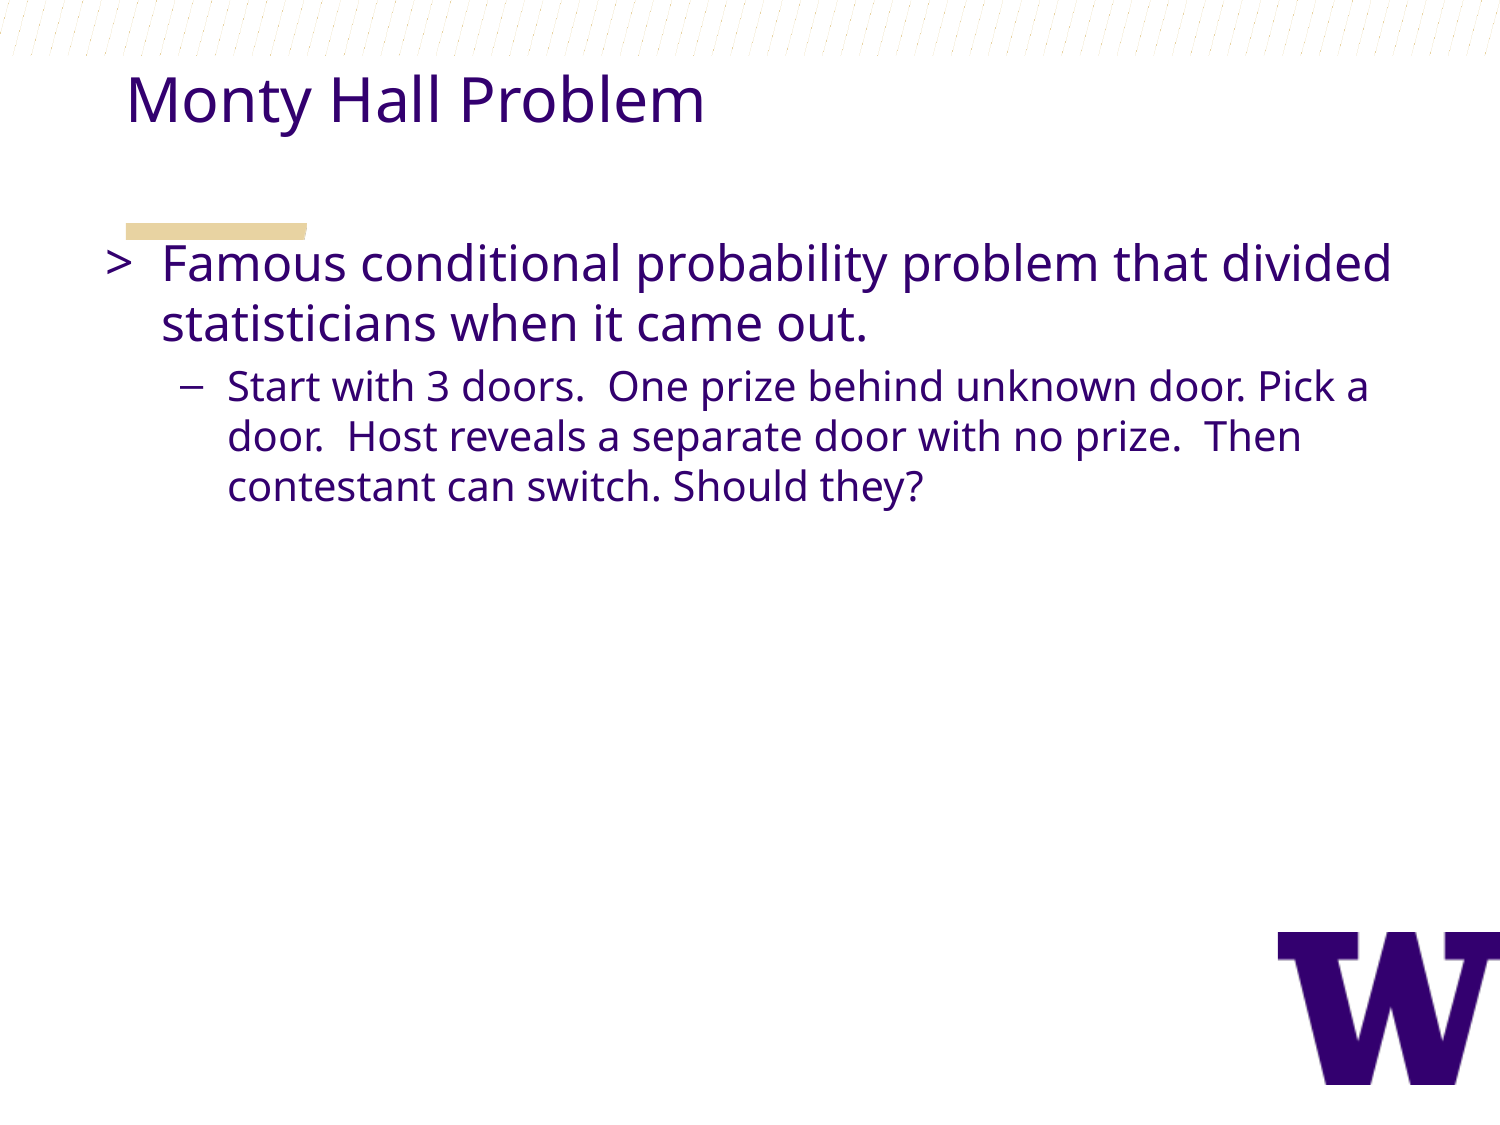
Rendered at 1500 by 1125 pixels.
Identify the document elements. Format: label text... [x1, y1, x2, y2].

list Famous conditional probability problem that divided statisticians when it came out. Start with 3 doors. One prize behind unknown door. Pick a door. Host reveals a separate door with no prize. Then contestant can switch. Should they? [90, 223, 1435, 531]
list Monty Hall Problem [110, 60, 1453, 224]
picture [0, 0, 1500, 56]
